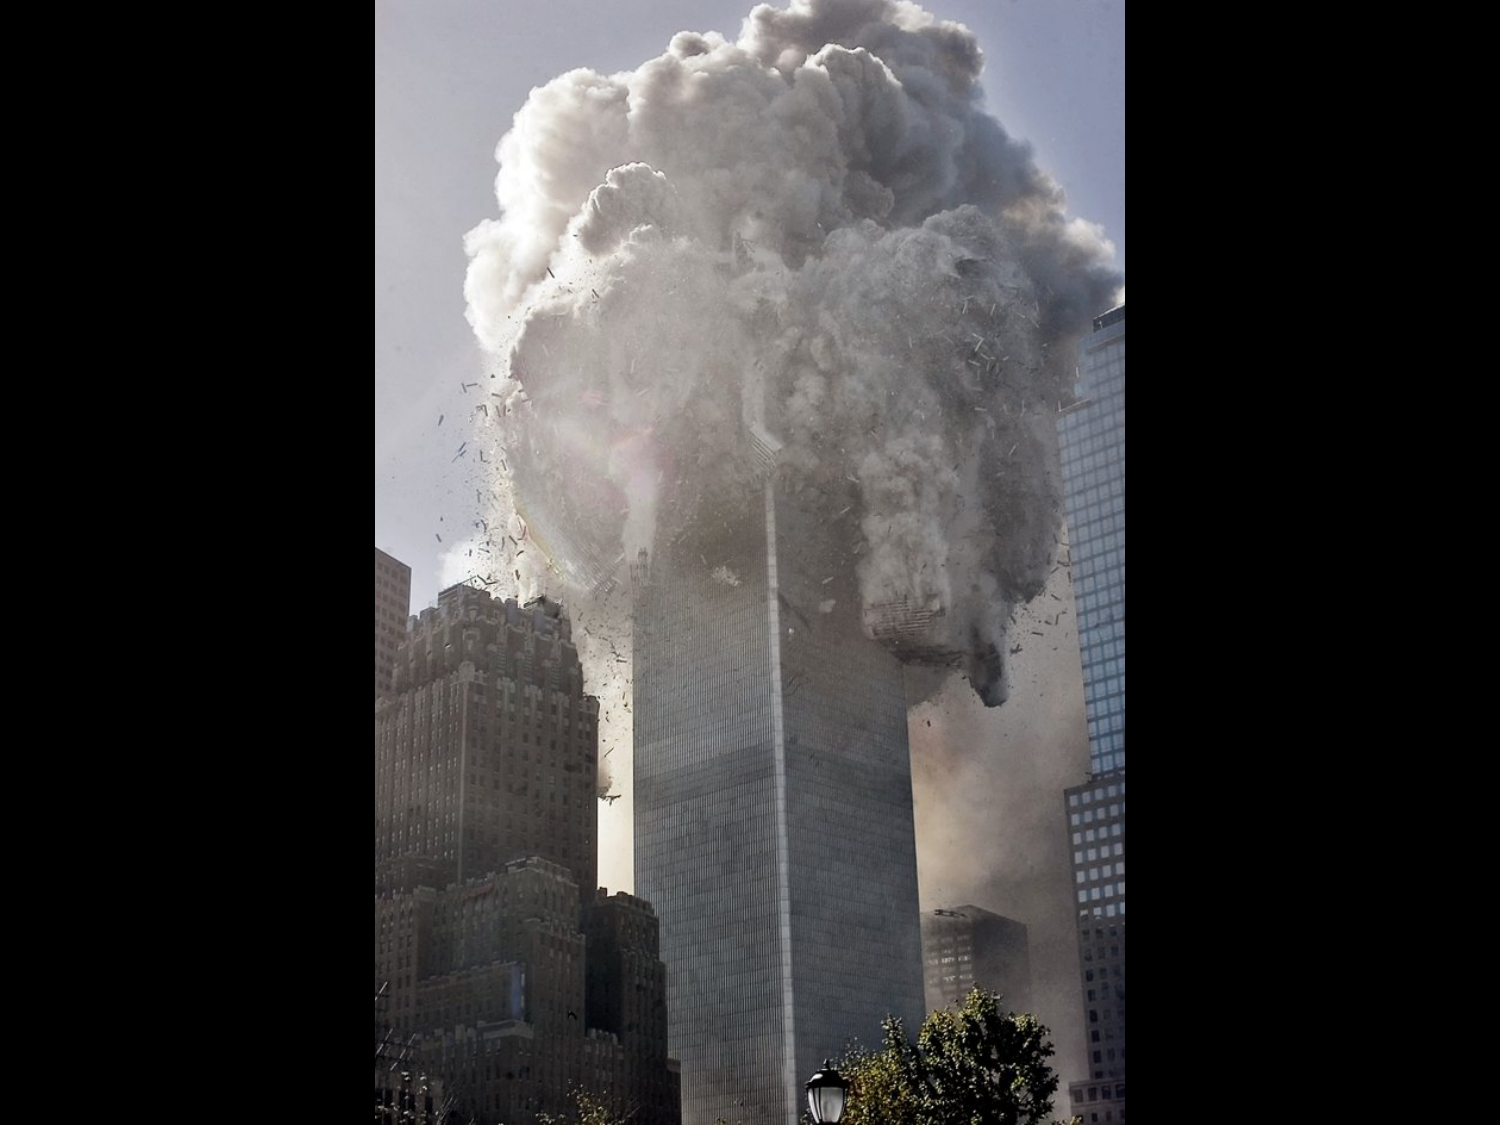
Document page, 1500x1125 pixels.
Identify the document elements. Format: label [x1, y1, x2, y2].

picture [374, 0, 1126, 1125]
